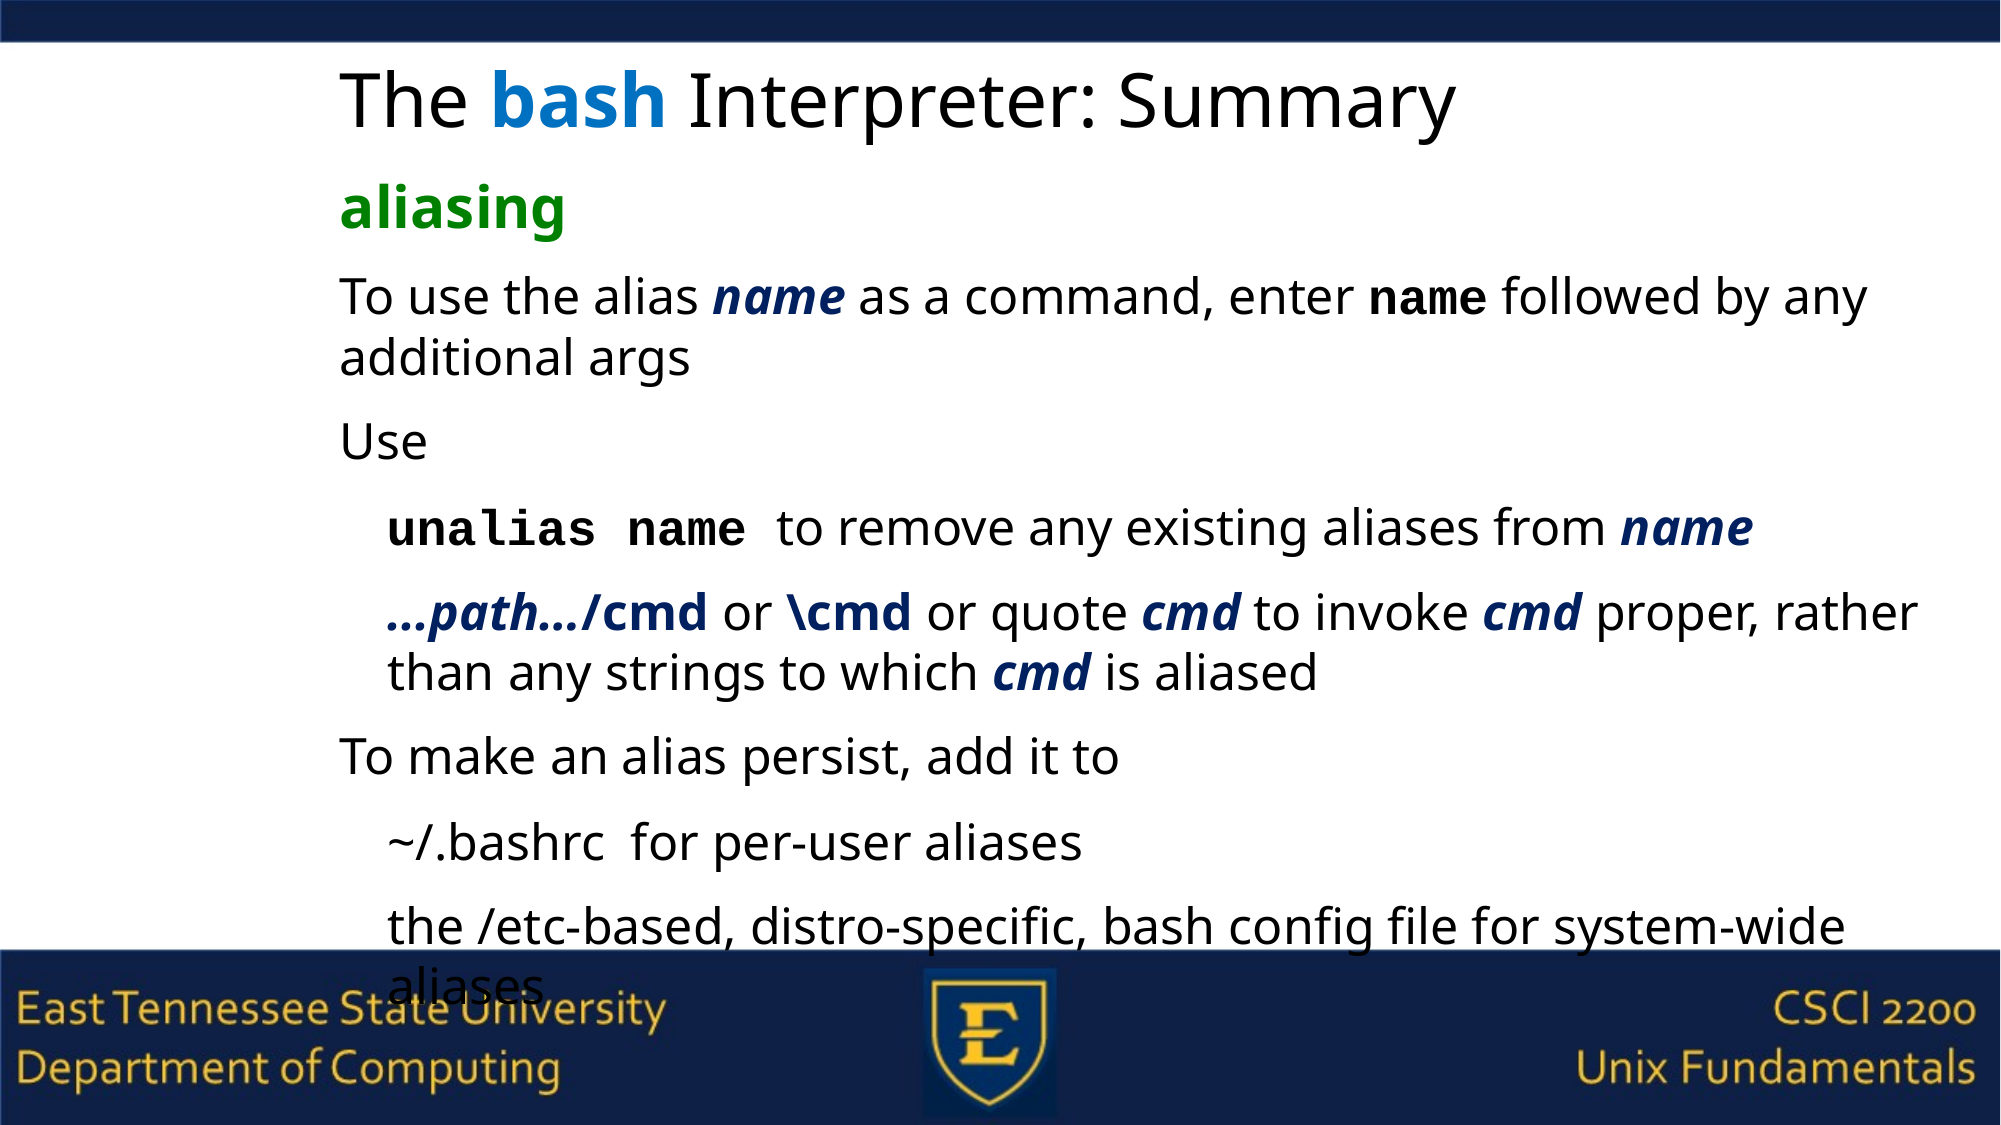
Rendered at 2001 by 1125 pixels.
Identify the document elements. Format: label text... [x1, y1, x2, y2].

title The bash Interpreter: Summary [324, 45, 1675, 150]
picture [0, 0, 2001, 1125]
list aliasing To use the alias name as a command, enter name followed by any additional args Use unalias name to remove any existing aliases from name ...path…/cmd or \cmd or quote cmd to invoke cmd proper, rather than any strings to which cmd is aliased To make an alias persist, add it to ~/.bashrc for per-user aliases the /etc-based, distro-specific, bash config file for system-wide aliases [324, 162, 1950, 1025]
